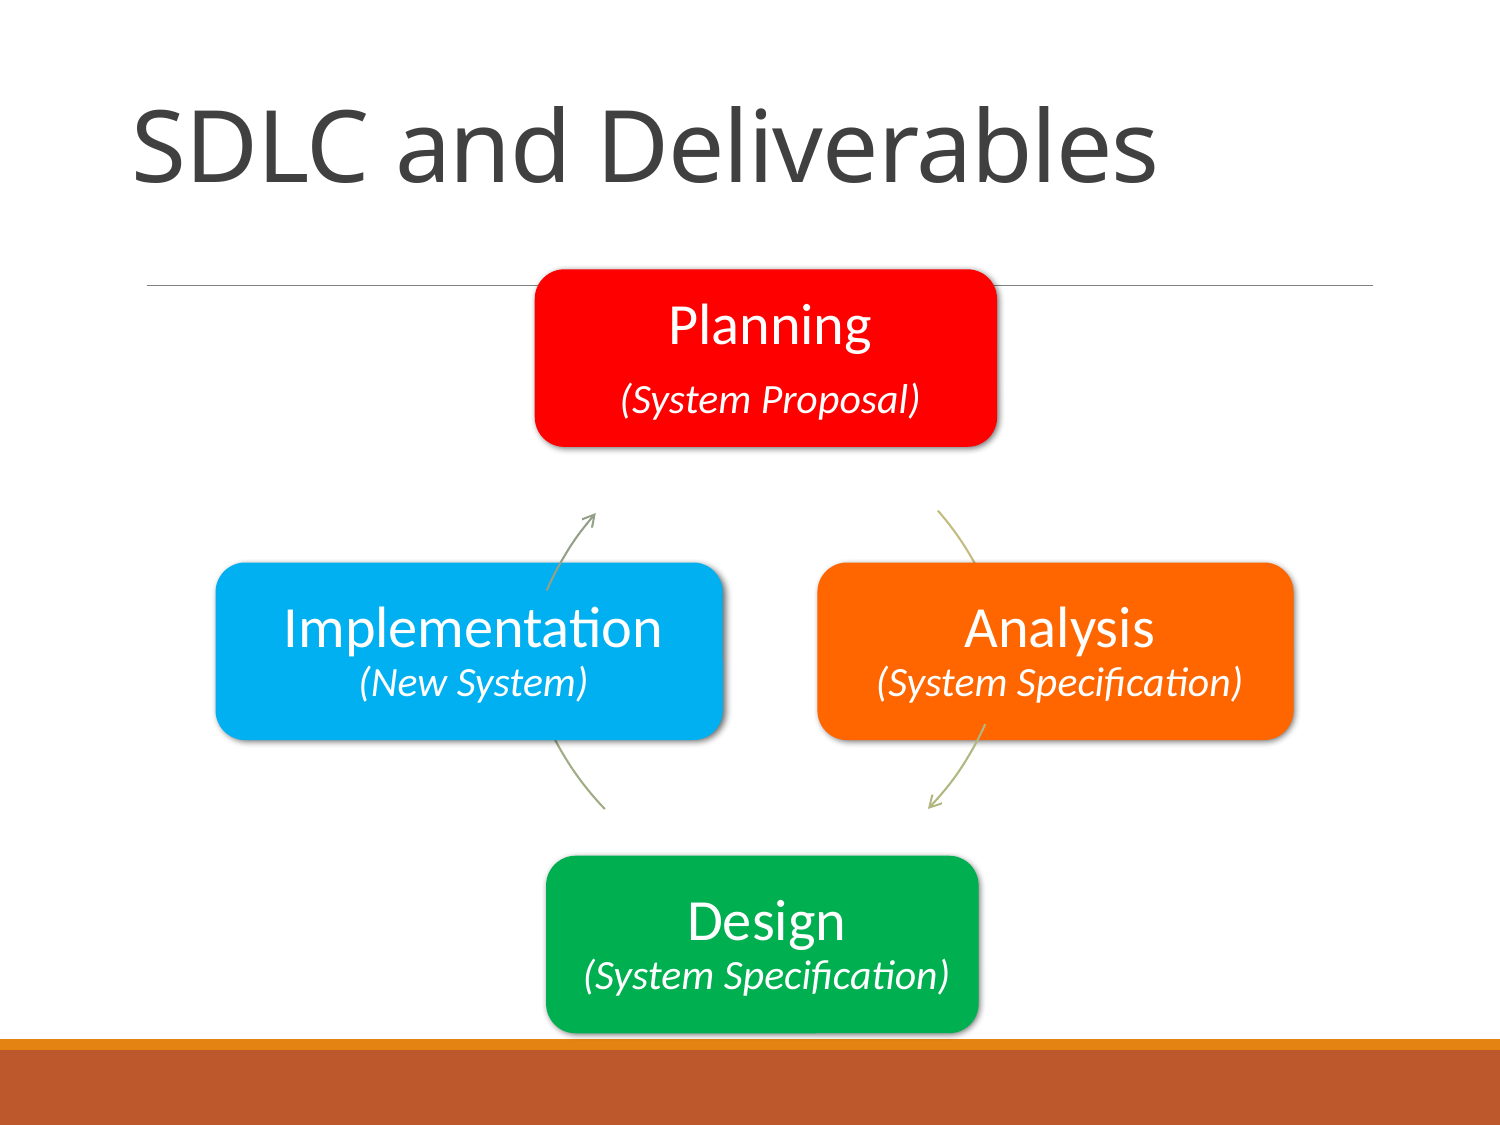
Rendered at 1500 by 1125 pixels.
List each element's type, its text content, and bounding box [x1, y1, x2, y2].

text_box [49, 268, 1460, 1034]
title SDLC and Deliverables [116, 0, 1355, 211]
